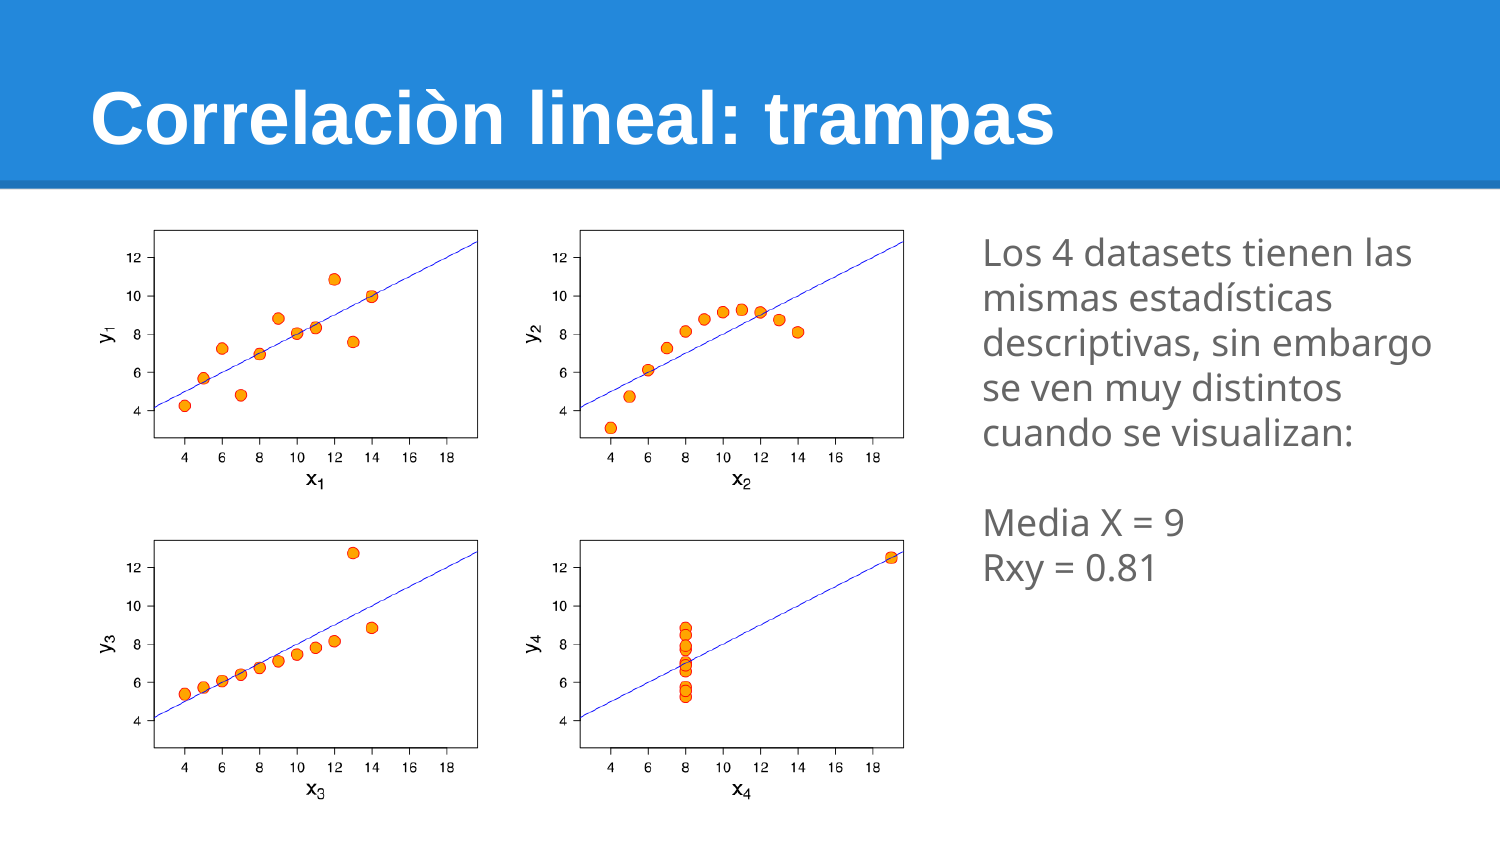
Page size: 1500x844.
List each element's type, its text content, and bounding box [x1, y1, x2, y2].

title Correlaciòn lineal: trampas [75, 33, 1425, 175]
text_box Los 4 datasets tienen las mismas estadísticas descriptivas, sin embargo se ven muy distintos cuando se visualizan: Media X = 9 Rxy = 0.81 [967, 213, 1449, 784]
picture [83, 197, 936, 818]
